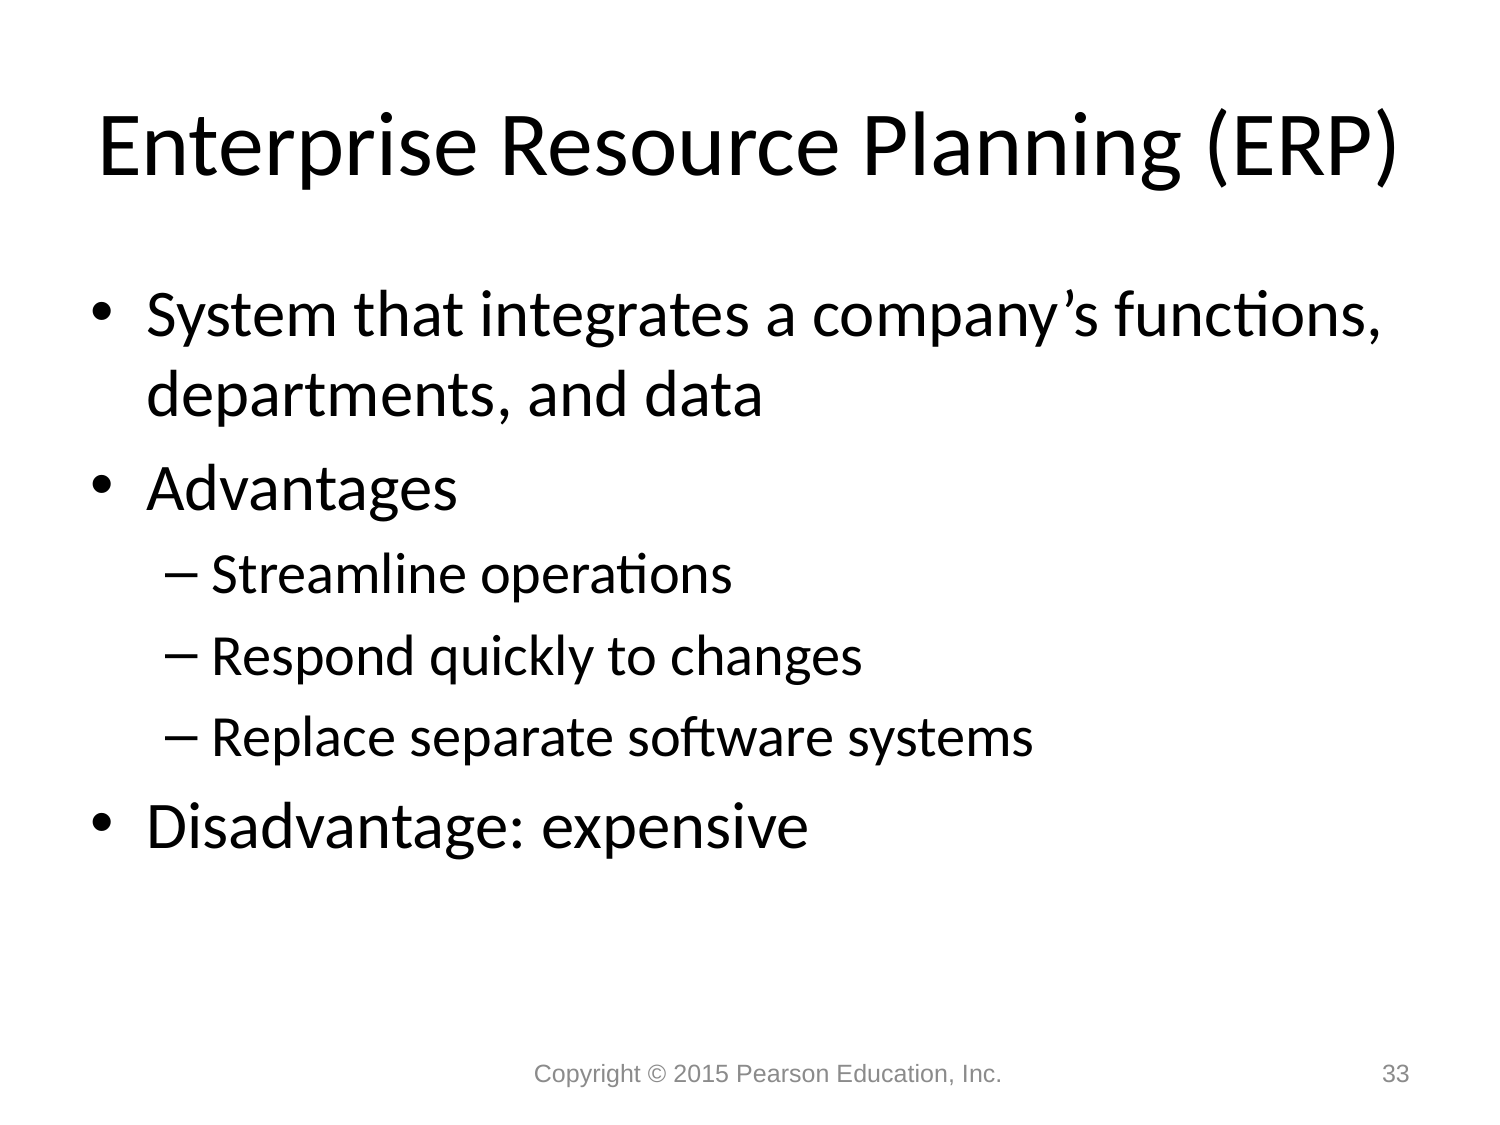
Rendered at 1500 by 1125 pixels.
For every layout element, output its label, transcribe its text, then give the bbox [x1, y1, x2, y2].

title Enterprise Resource Planning (ERP) [75, 45, 1425, 233]
list System that integrates a company’s functions, departments, and data Advantages Streamline operations Respond quickly to changes Replace separate software systems Disadvantage: expensive [75, 262, 1425, 1005]
footer Copyright © 2015 Pearson Education, Inc. [512, 1042, 1025, 1103]
slide_number 33 [1074, 1042, 1425, 1103]
